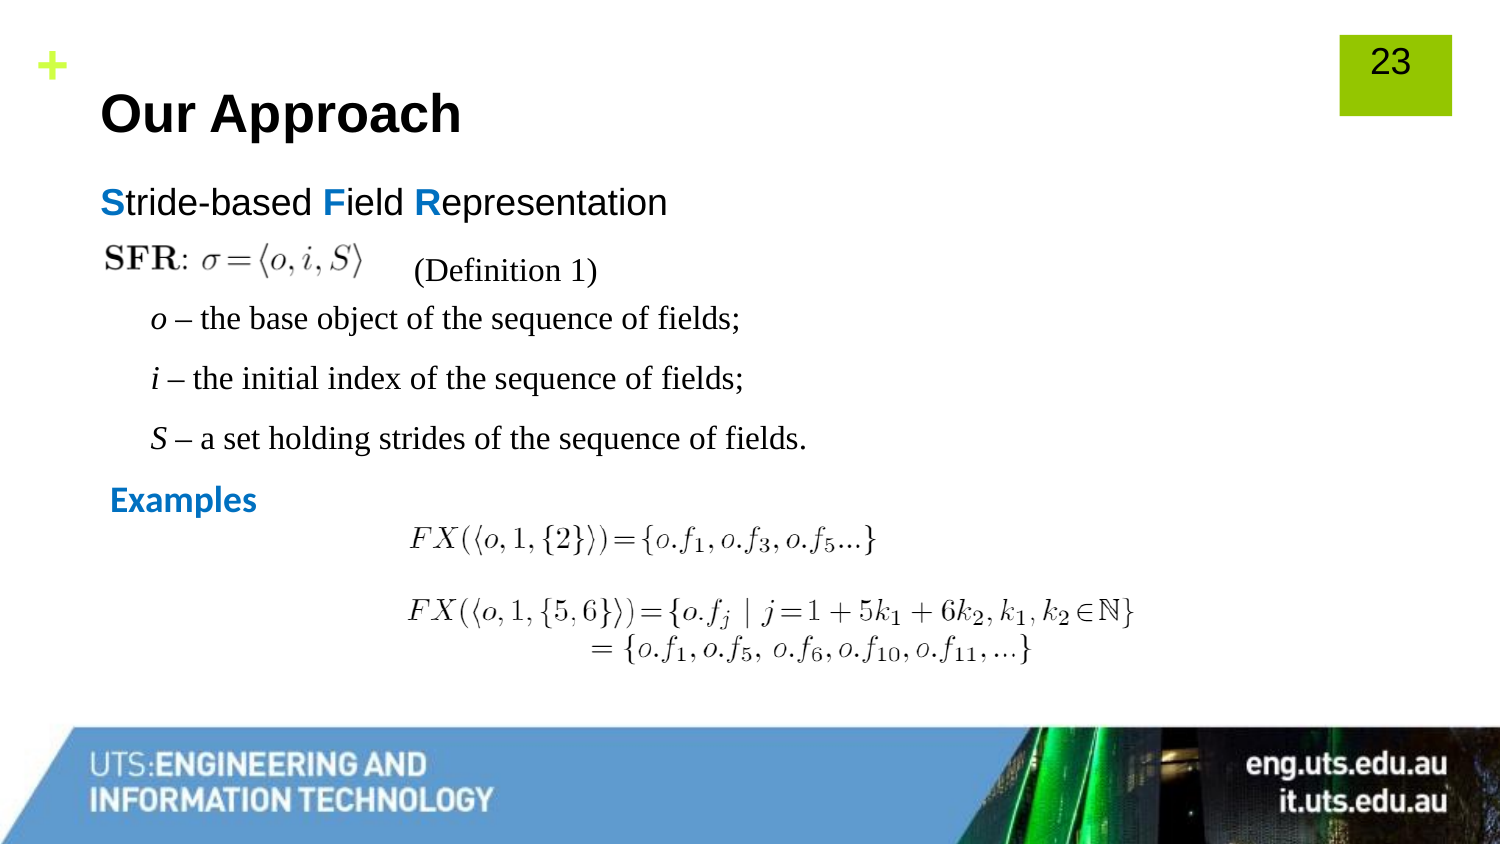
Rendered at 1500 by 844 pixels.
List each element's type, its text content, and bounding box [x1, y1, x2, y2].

slide_number 22 [1361, 29, 1454, 88]
title Our Approach [99, 3, 1341, 144]
text_box o – the base object of the sequence of fields; i – the initial index of the sequence of fields; S – a set holding strides of the sequence of fields. [143, 269, 816, 464]
text_box Examples [102, 444, 265, 528]
list Stride-based Field Representation [99, 180, 1408, 261]
text_box (Definition 1) [406, 220, 606, 296]
picture [0, 0, 1500, 844]
